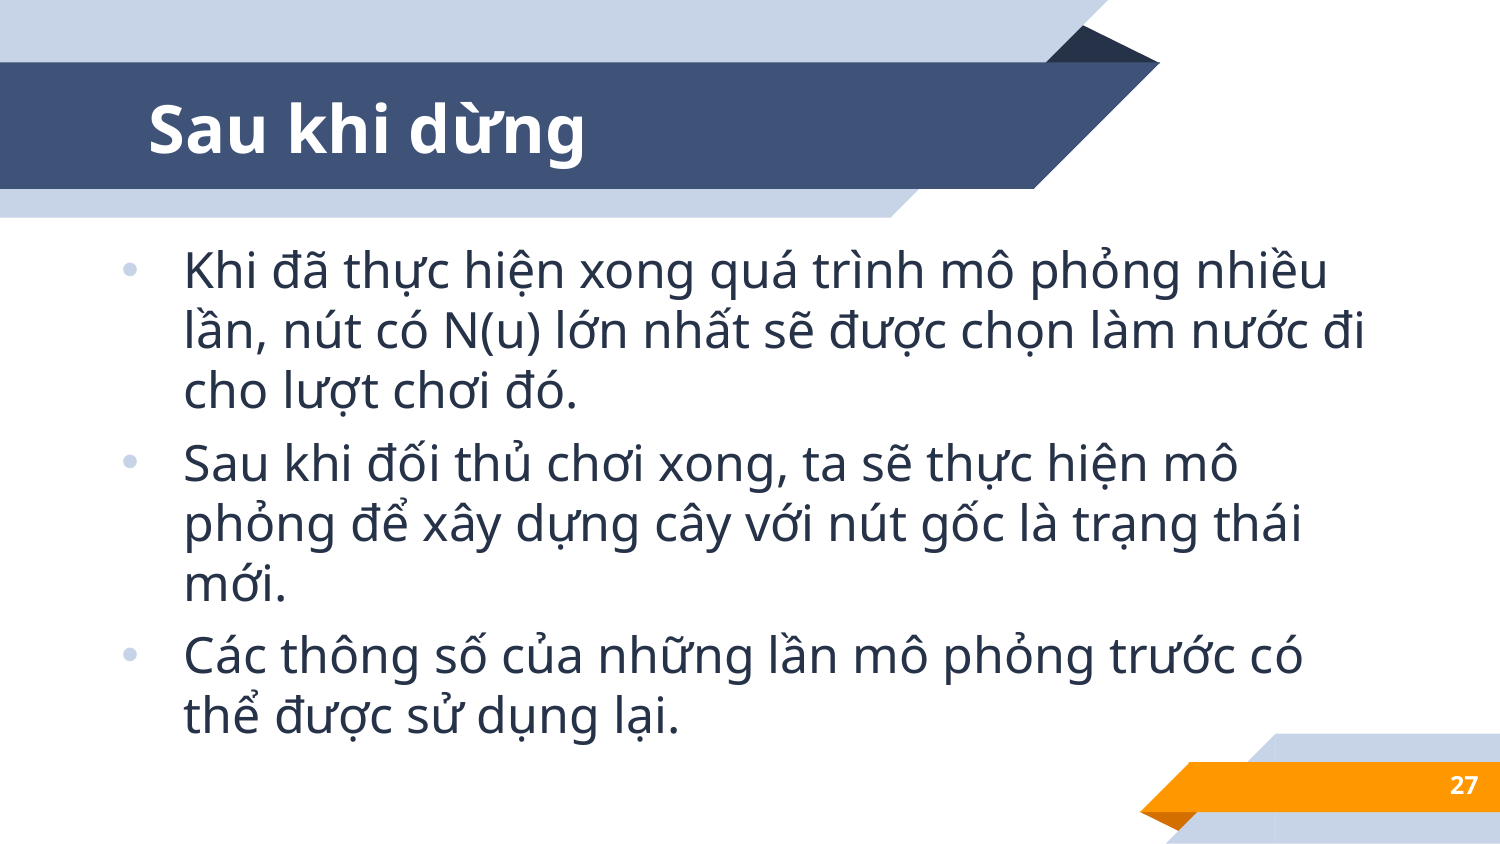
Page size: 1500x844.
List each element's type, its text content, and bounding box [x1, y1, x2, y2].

slide_number 27 [1249, 760, 1494, 813]
title Sau khi dừng [133, 64, 1035, 190]
list Khi đã thực hiện xong quá trình mô phỏng nhiều lần, nút có N(u) lớn nhất sẽ được chọn làm nước đi cho lượt chơi đó. Sau khi đối thủ chơi xong, ta sẽ thực hiện mô phỏng để xây dựng cây với nút gốc là trạng thái mới. Các thông số của những lần mô phỏng trước có thể được sử dụng lại. [94, 233, 1406, 750]
